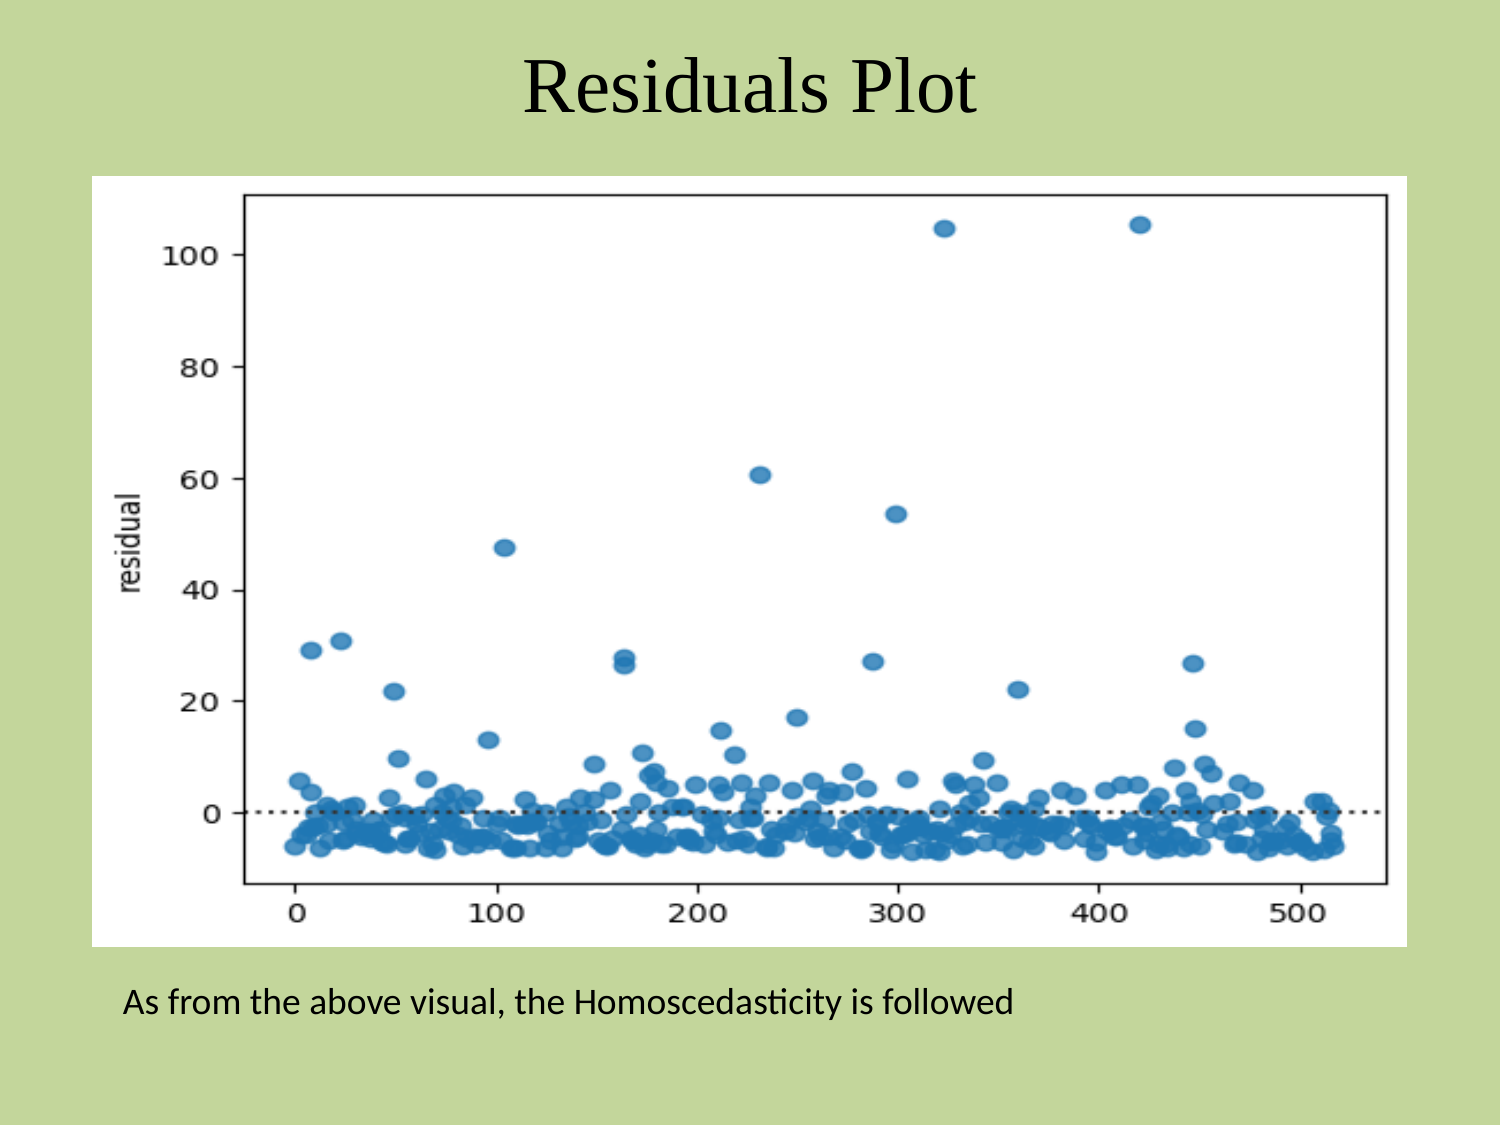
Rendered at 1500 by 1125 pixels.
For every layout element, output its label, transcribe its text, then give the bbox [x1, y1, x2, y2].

picture [92, 176, 1408, 947]
title Residuals Plot [0, 0, 1500, 177]
text_box As from the above visual, the Homoscedasticity is followed [107, 969, 1311, 1030]
list [26, 297, 1474, 1040]
